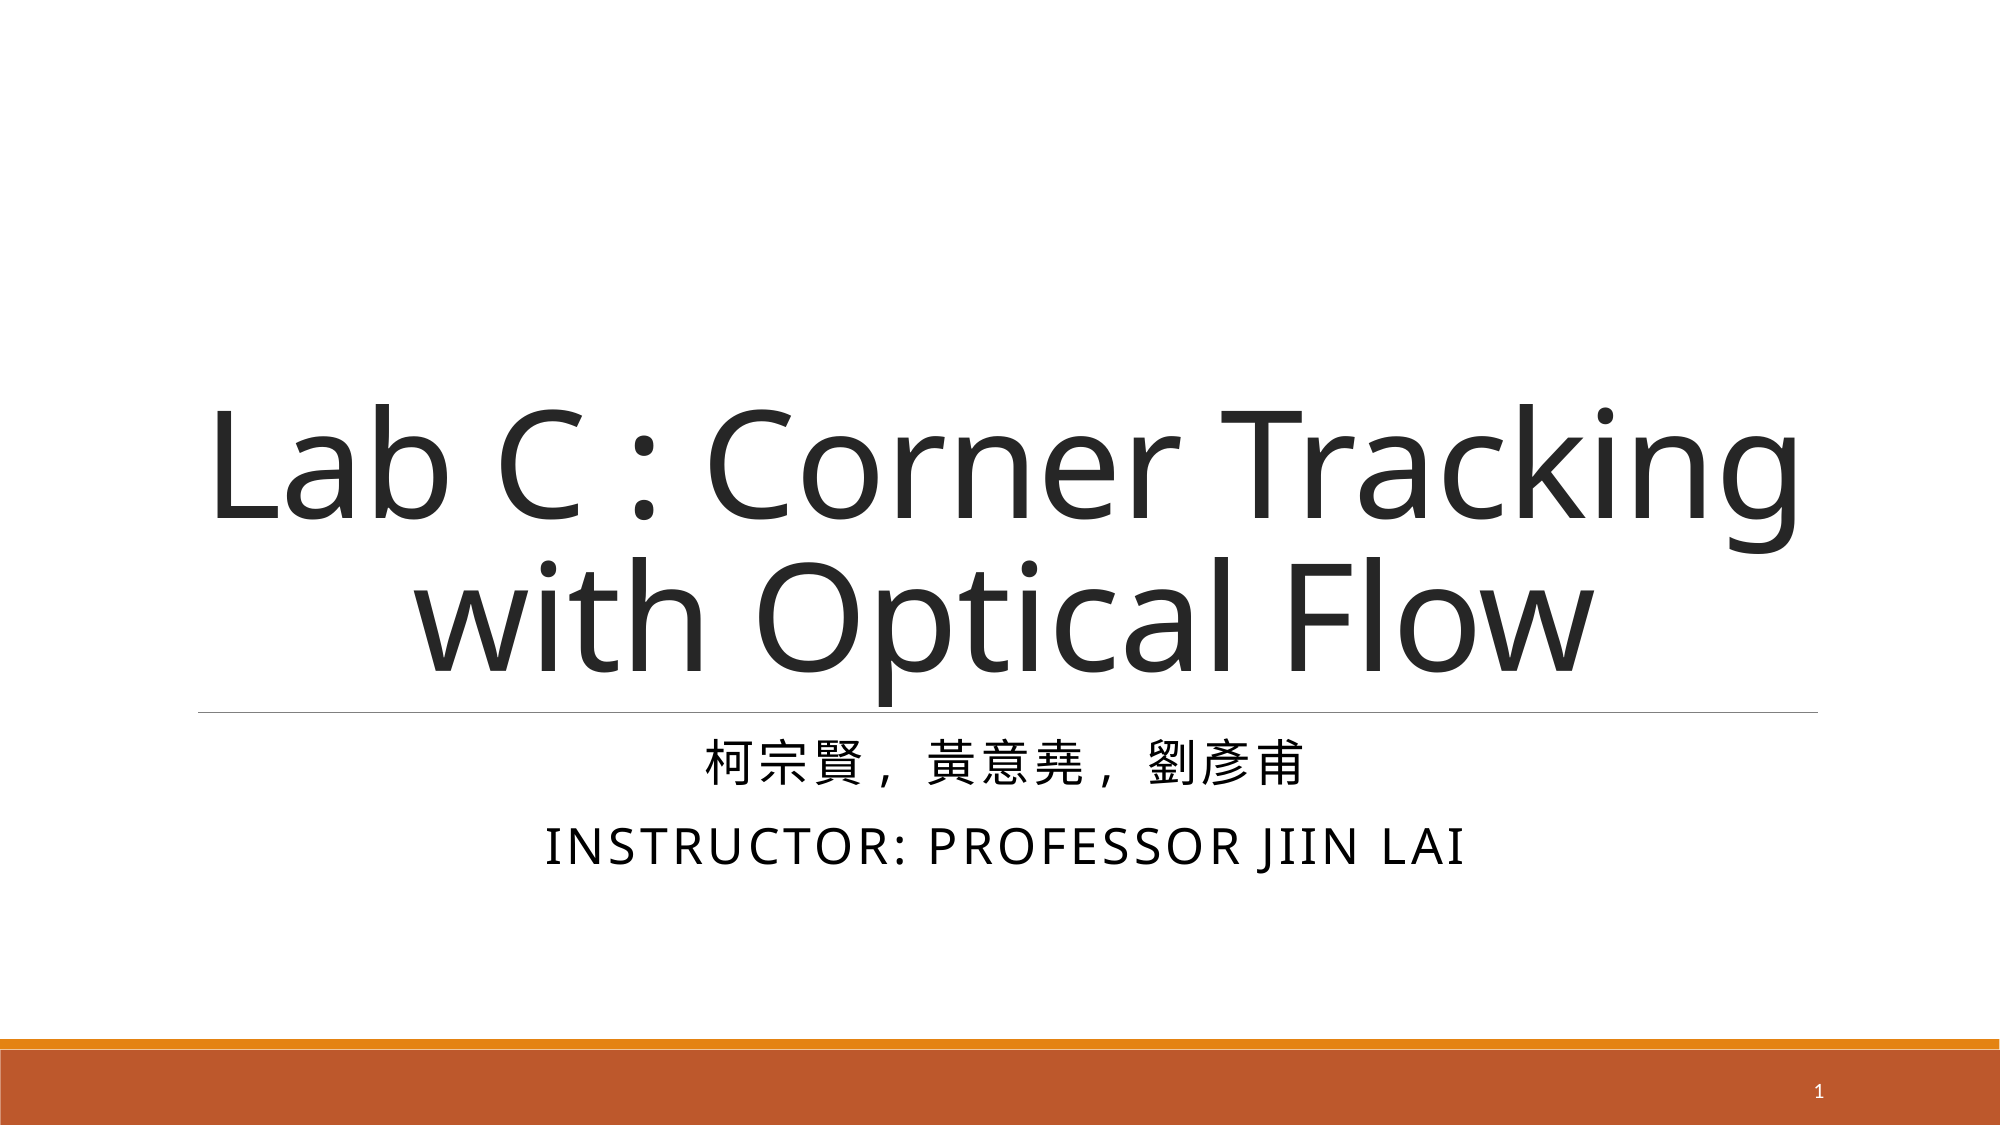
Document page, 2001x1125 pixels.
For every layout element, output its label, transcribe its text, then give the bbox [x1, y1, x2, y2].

subtitle 柯宗賢, 黃意堯, 劉彥甫 INSTRUCTOR: Professor Jiin Lai [180, 730, 1831, 919]
slide_number 1 [1624, 1059, 1840, 1120]
title Lab C : Corner Tracking with Optical Flow [180, 124, 1830, 710]
